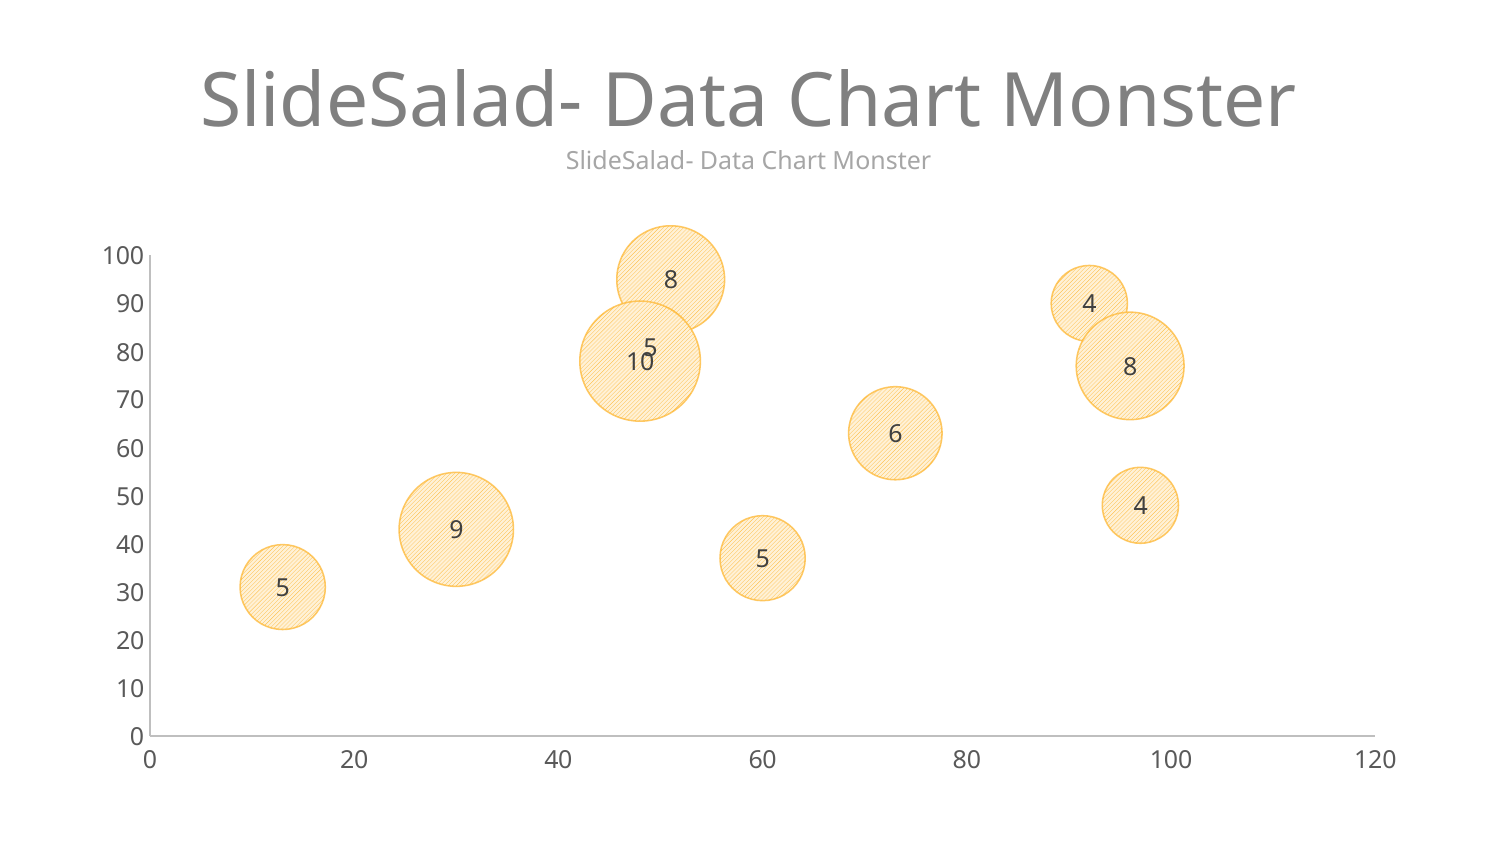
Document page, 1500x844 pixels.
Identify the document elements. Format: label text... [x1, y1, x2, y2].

title SlideSalad- Data Chart Monster [62, 55, 1436, 138]
chart [74, 224, 1424, 788]
list SlideSalad- Data Chart Monster [62, 144, 1436, 174]
